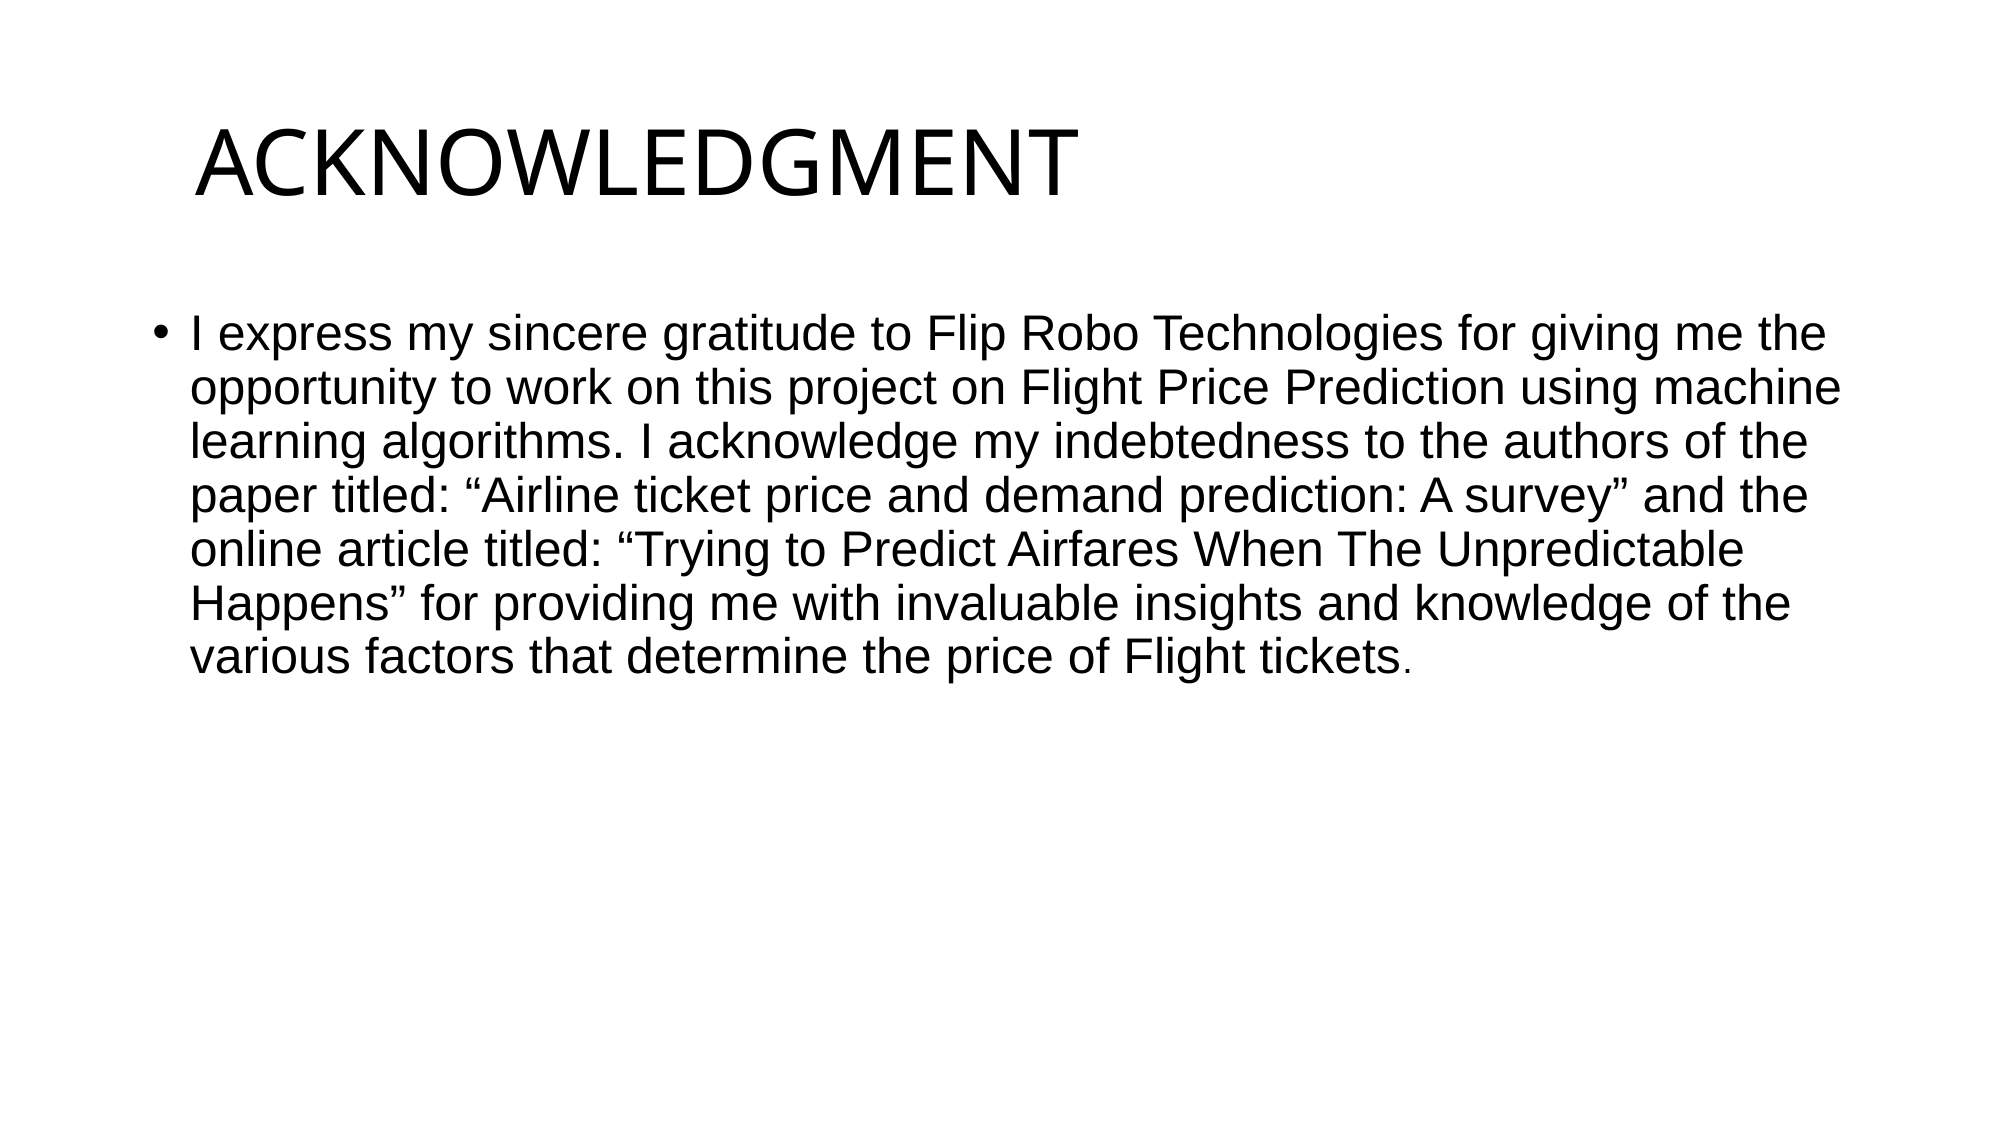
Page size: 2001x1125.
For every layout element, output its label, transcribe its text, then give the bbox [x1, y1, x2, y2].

list I express my sincere gratitude to Flip Robo Technologies for giving me the opportunity to work on this project on Flight Price Prediction using machine learning algorithms. I acknowledge my indebtedness to the authors of the paper titled: “Airline ticket price and demand prediction: A survey” and the online article titled: “Trying to Predict Airfares When The Unpredictable Happens” for providing me with invaluable insights and knowledge of the various factors that determine the price of Flight tickets. [137, 299, 1863, 1014]
title ACKNOWLEDGMENT [180, 47, 1830, 285]
